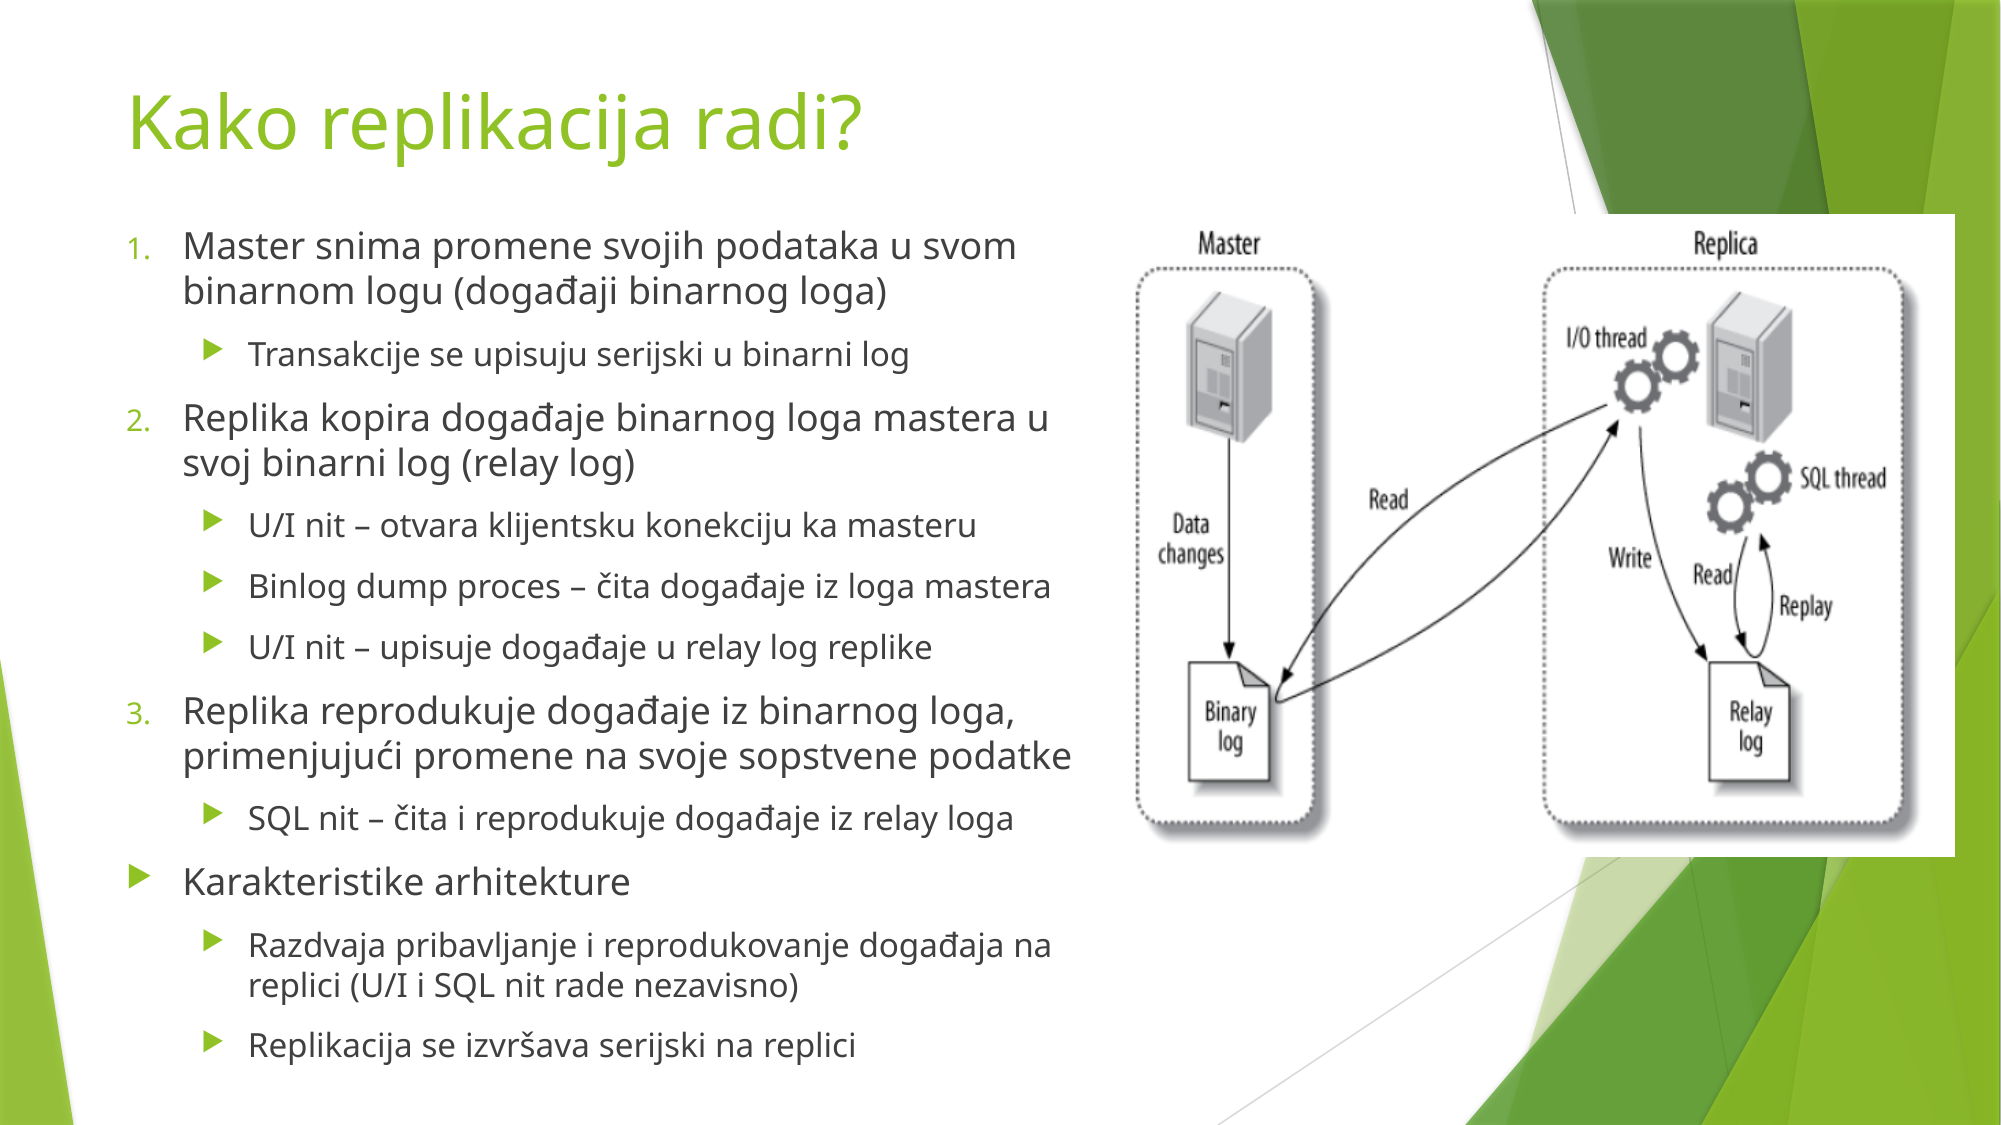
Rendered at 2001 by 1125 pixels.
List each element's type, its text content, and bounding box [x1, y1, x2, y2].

title Kako replikacija radi? [111, 67, 1555, 214]
list Master snima promene svojih podataka u svom binarnom logu (događaji binarnog loga) Transakcije se upisuju serijski u binarni log Replika kopira događaje binarnog loga mastera u svoj binarni log (relay log) U/I nit – otvara klijentsku konekciju ka masteru Binlog dump proces – čita događaje iz loga mastera U/I nit – upisuje događaje u relay log replike Replika reprodukuje događaje iz binarnog loga, primenjujući promene na svoje sopstvene podatke SQL nit – čita i reprodukuje događaje iz relay loga Karakteristike arhitekture Razdvaja pribavljanje i reprodukovanje događaja na replici (U/I i SQL nit rade nezavisno) Replikacija se izvršava serijski na replici [111, 214, 1120, 1097]
picture [1098, 214, 1956, 858]
